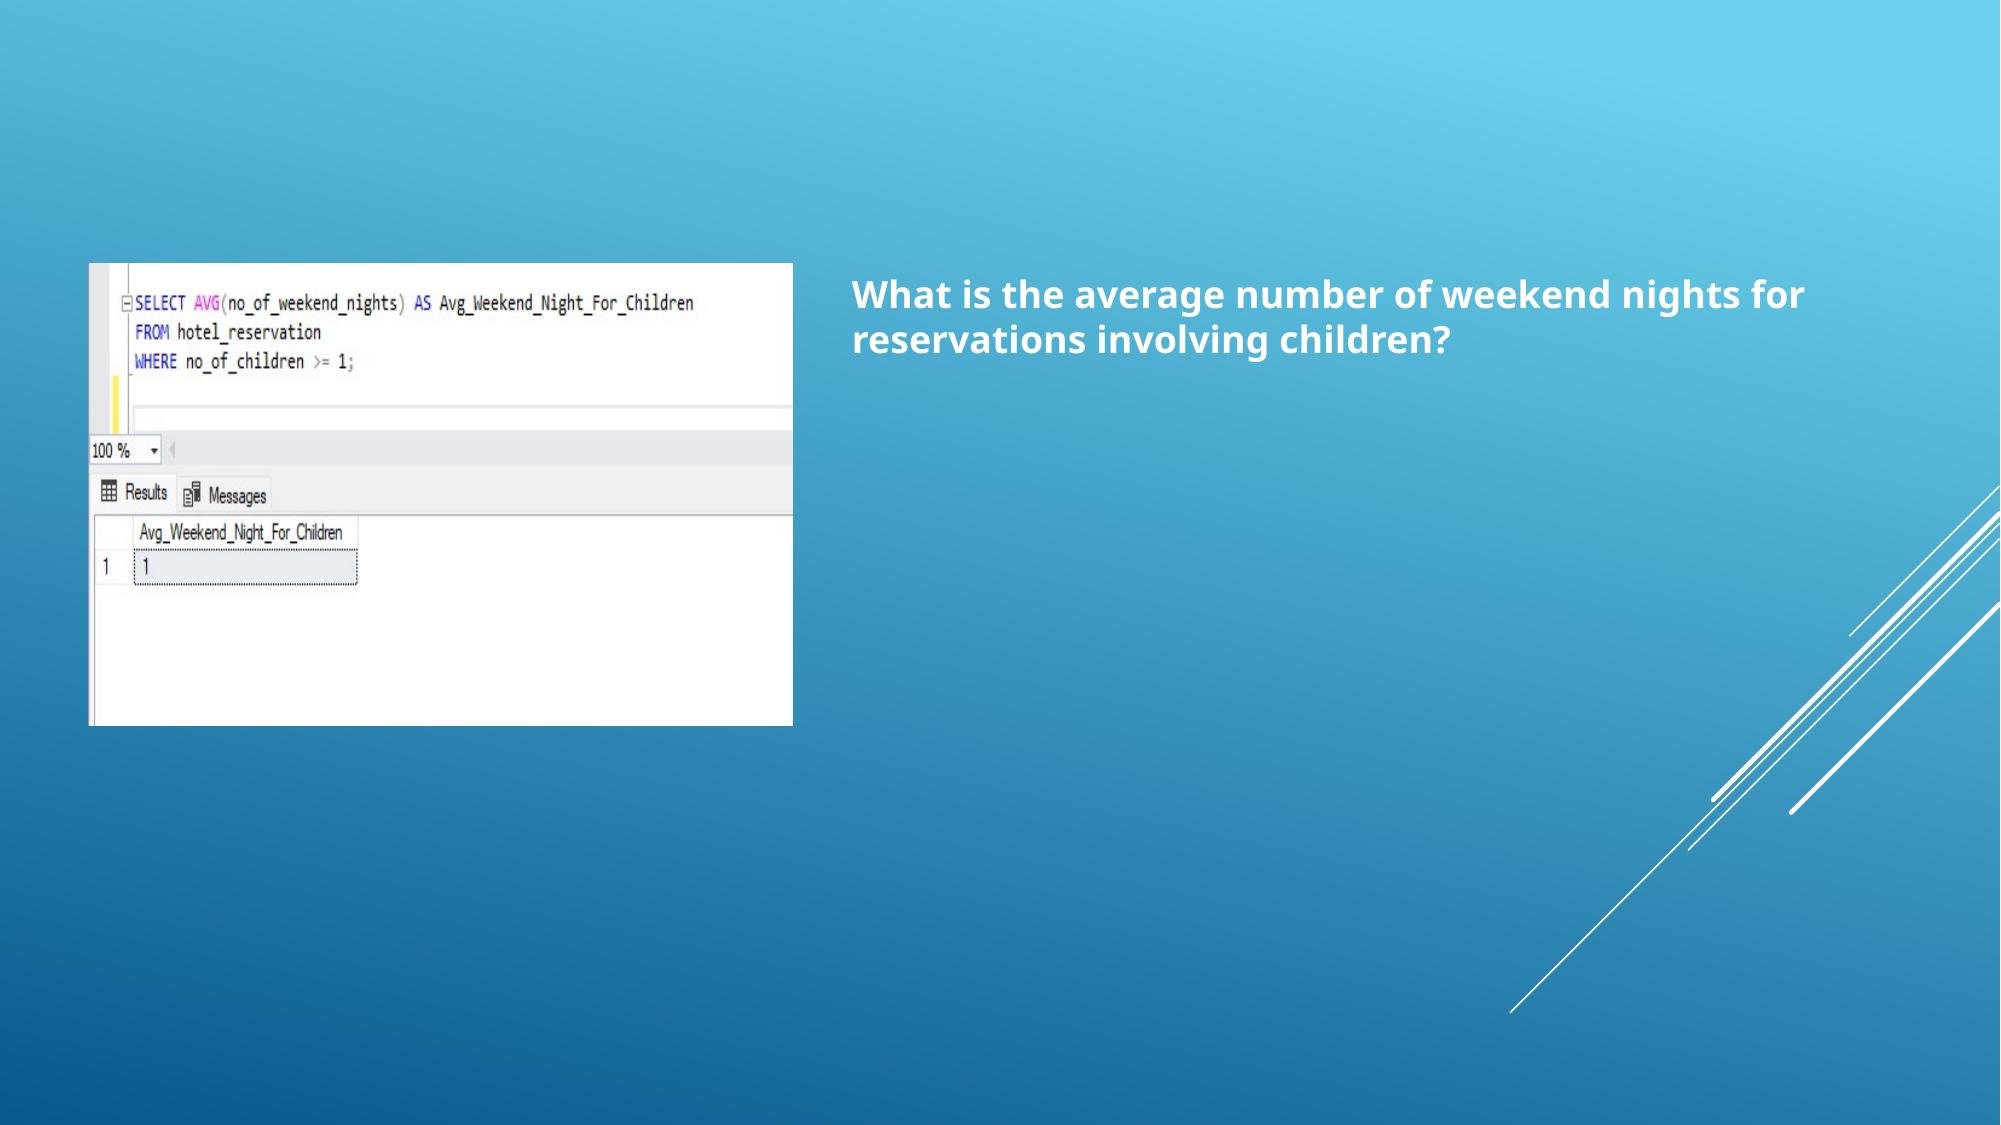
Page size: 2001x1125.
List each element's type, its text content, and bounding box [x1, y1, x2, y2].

picture [88, 263, 793, 727]
text_box What is the average number of weekend nights for reservations involving children? [836, 263, 1939, 414]
